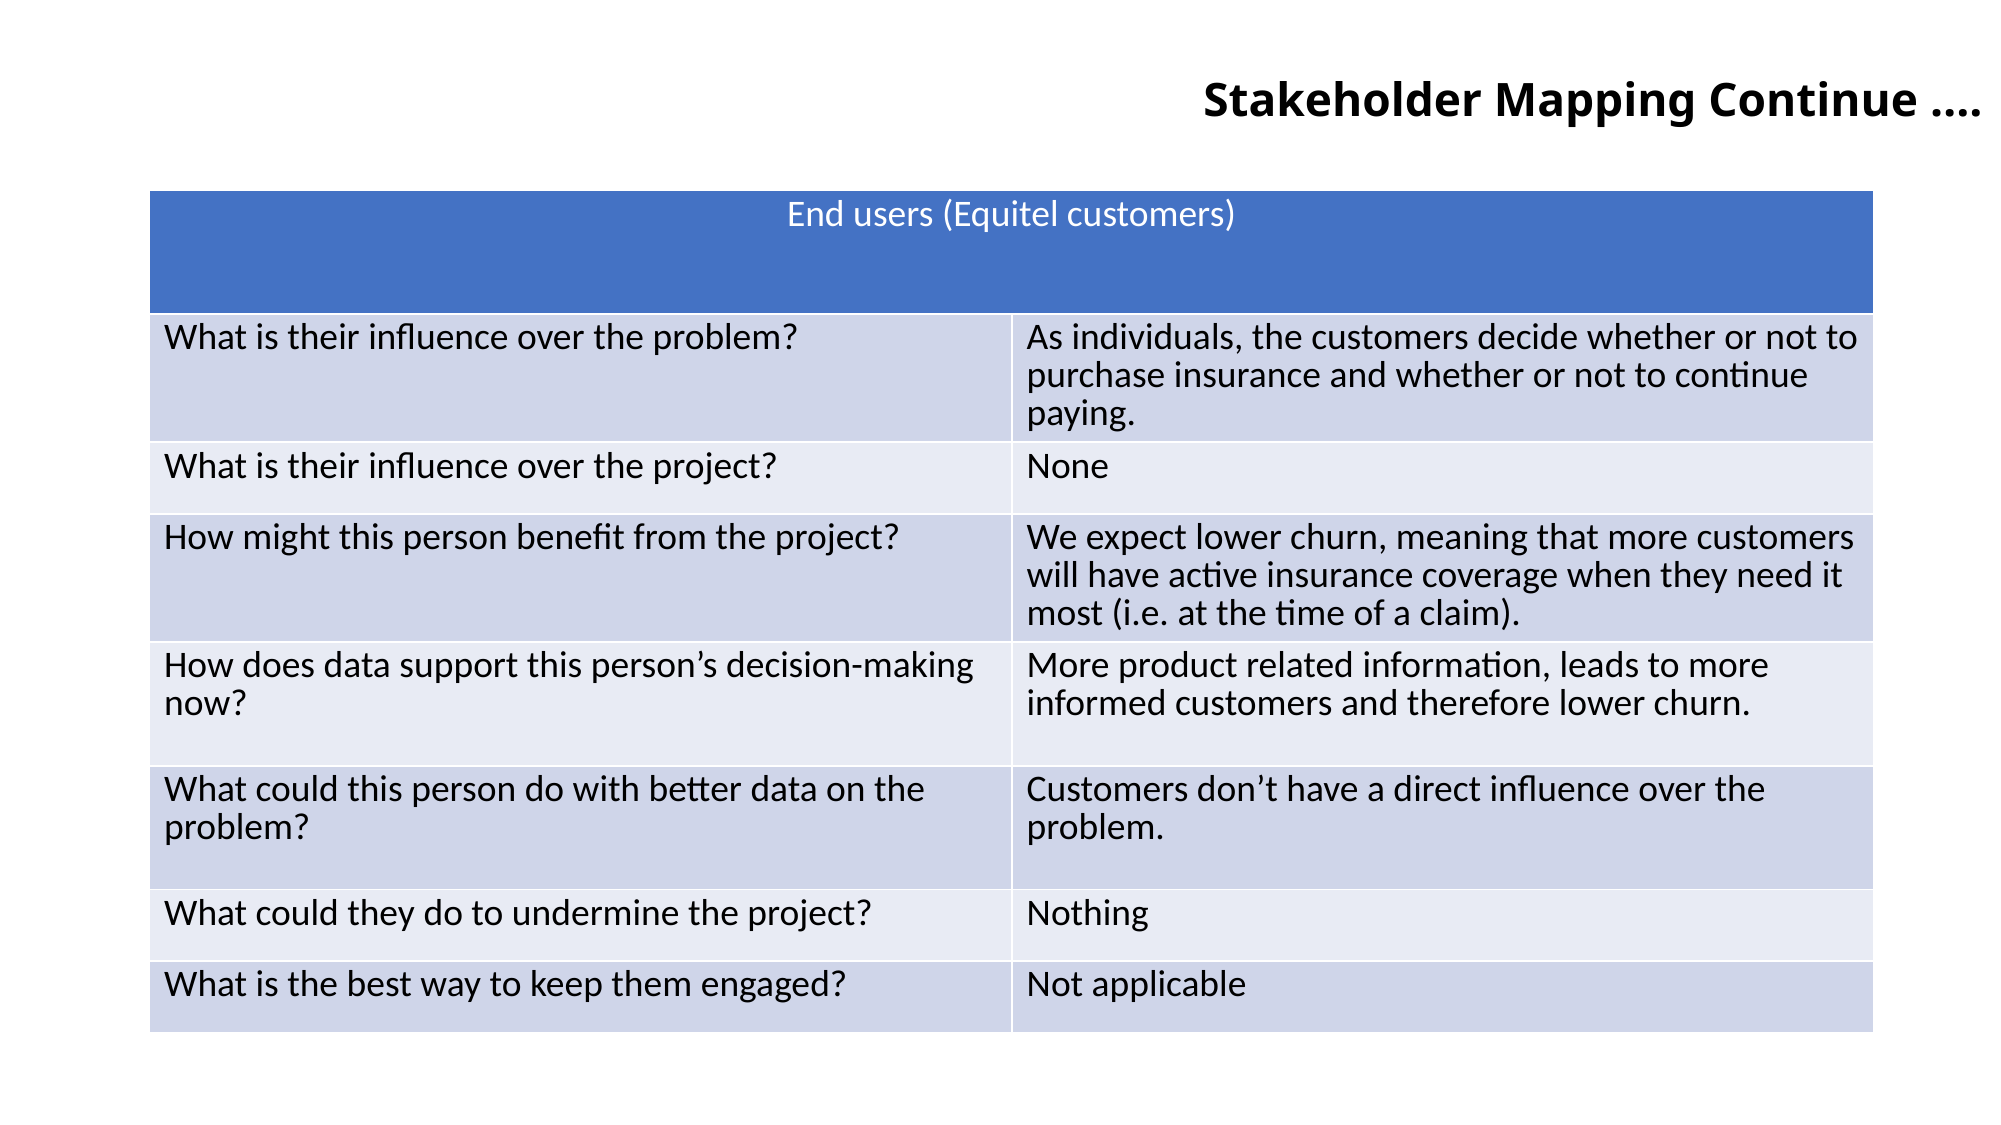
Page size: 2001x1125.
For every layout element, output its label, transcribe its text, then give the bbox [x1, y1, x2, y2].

table_cell More product related information, leads to more informed customers and therefore lower churn. [1013, 643, 1873, 765]
table_cell Not applicable [1013, 962, 1873, 1032]
table_cell What is their influence over the problem? [150, 315, 1011, 441]
table_cell None [1013, 443, 1873, 513]
table_header End users (Equitel customers) [150, 191, 1873, 313]
table_cell What could this person do with better data on the problem? [150, 767, 1011, 889]
text_box Stakeholder Mapping Continue …. [1185, 48, 2000, 136]
table_cell Customers don’t have a direct influence over the problem. [1013, 767, 1873, 889]
table_cell What is their influence over the project? [150, 443, 1011, 513]
table_cell As individuals, the customers decide whether or not to purchase insurance and whether or not to continue paying. [1013, 315, 1873, 441]
table_cell How does data support this person’s decision-making now? [150, 643, 1011, 765]
table_cell Nothing [1013, 890, 1873, 960]
table_cell We expect lower churn, meaning that more customers will have active insurance coverage when they need it most (i.e. at the time of a claim). [1013, 515, 1873, 641]
table_cell What could they do to undermine the project? [150, 890, 1011, 960]
table_cell What is the best way to keep them engaged? [150, 962, 1011, 1032]
table_cell How might this person benefit from the project? [150, 515, 1011, 641]
